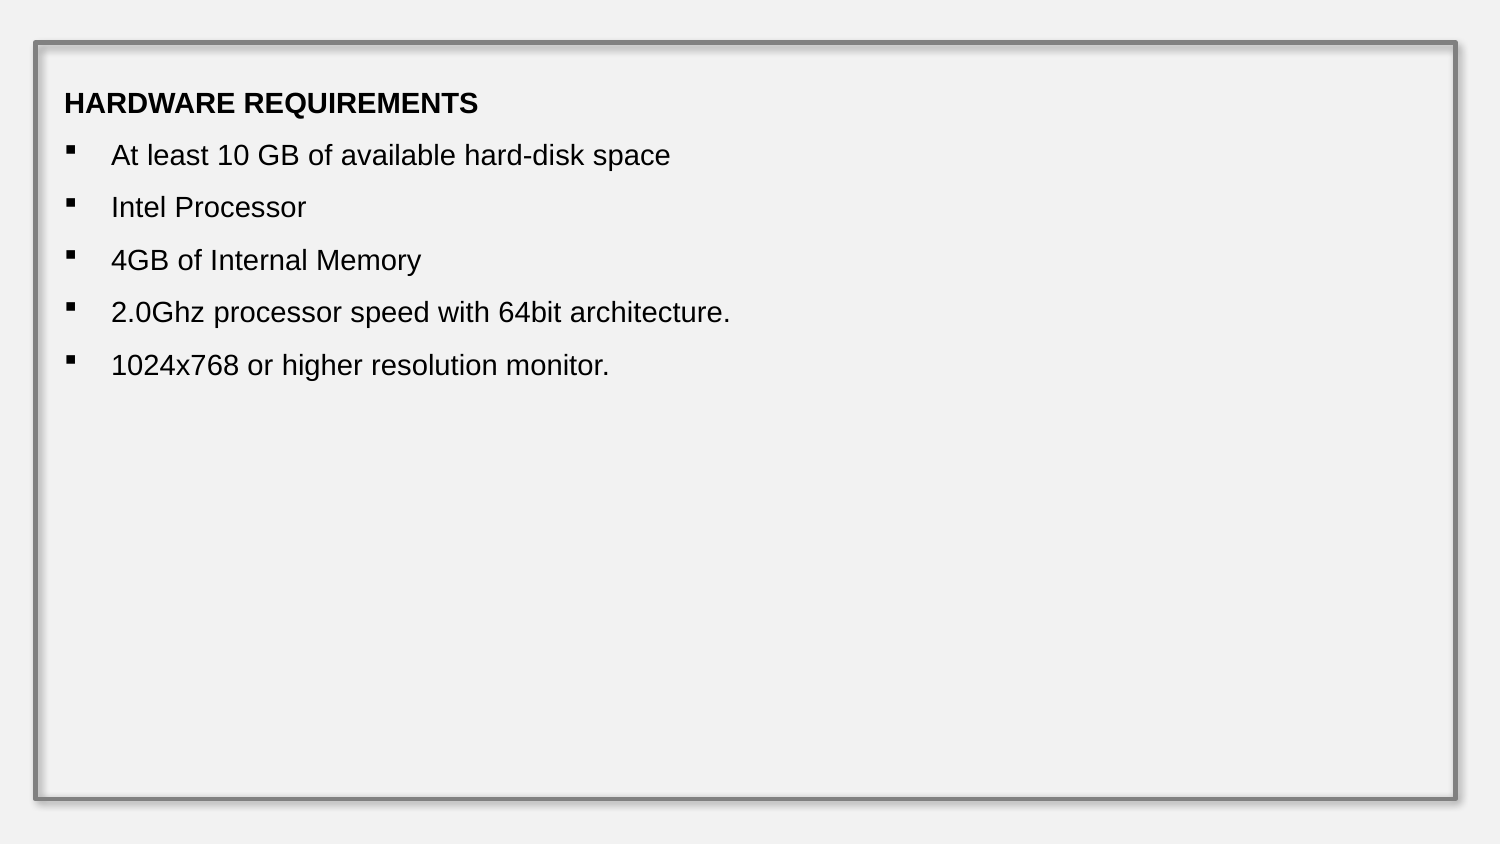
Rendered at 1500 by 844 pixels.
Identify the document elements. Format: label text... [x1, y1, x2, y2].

text_box HARDWARE REQUIREMENTS At least 10 GB of available hard-disk space Intel Processor 4GB of Internal Memory 2.0Ghz processor speed with 64bit architecture. 1024x768 or higher resolution monitor. [49, 58, 1442, 494]
text_box [33, 40, 1458, 801]
